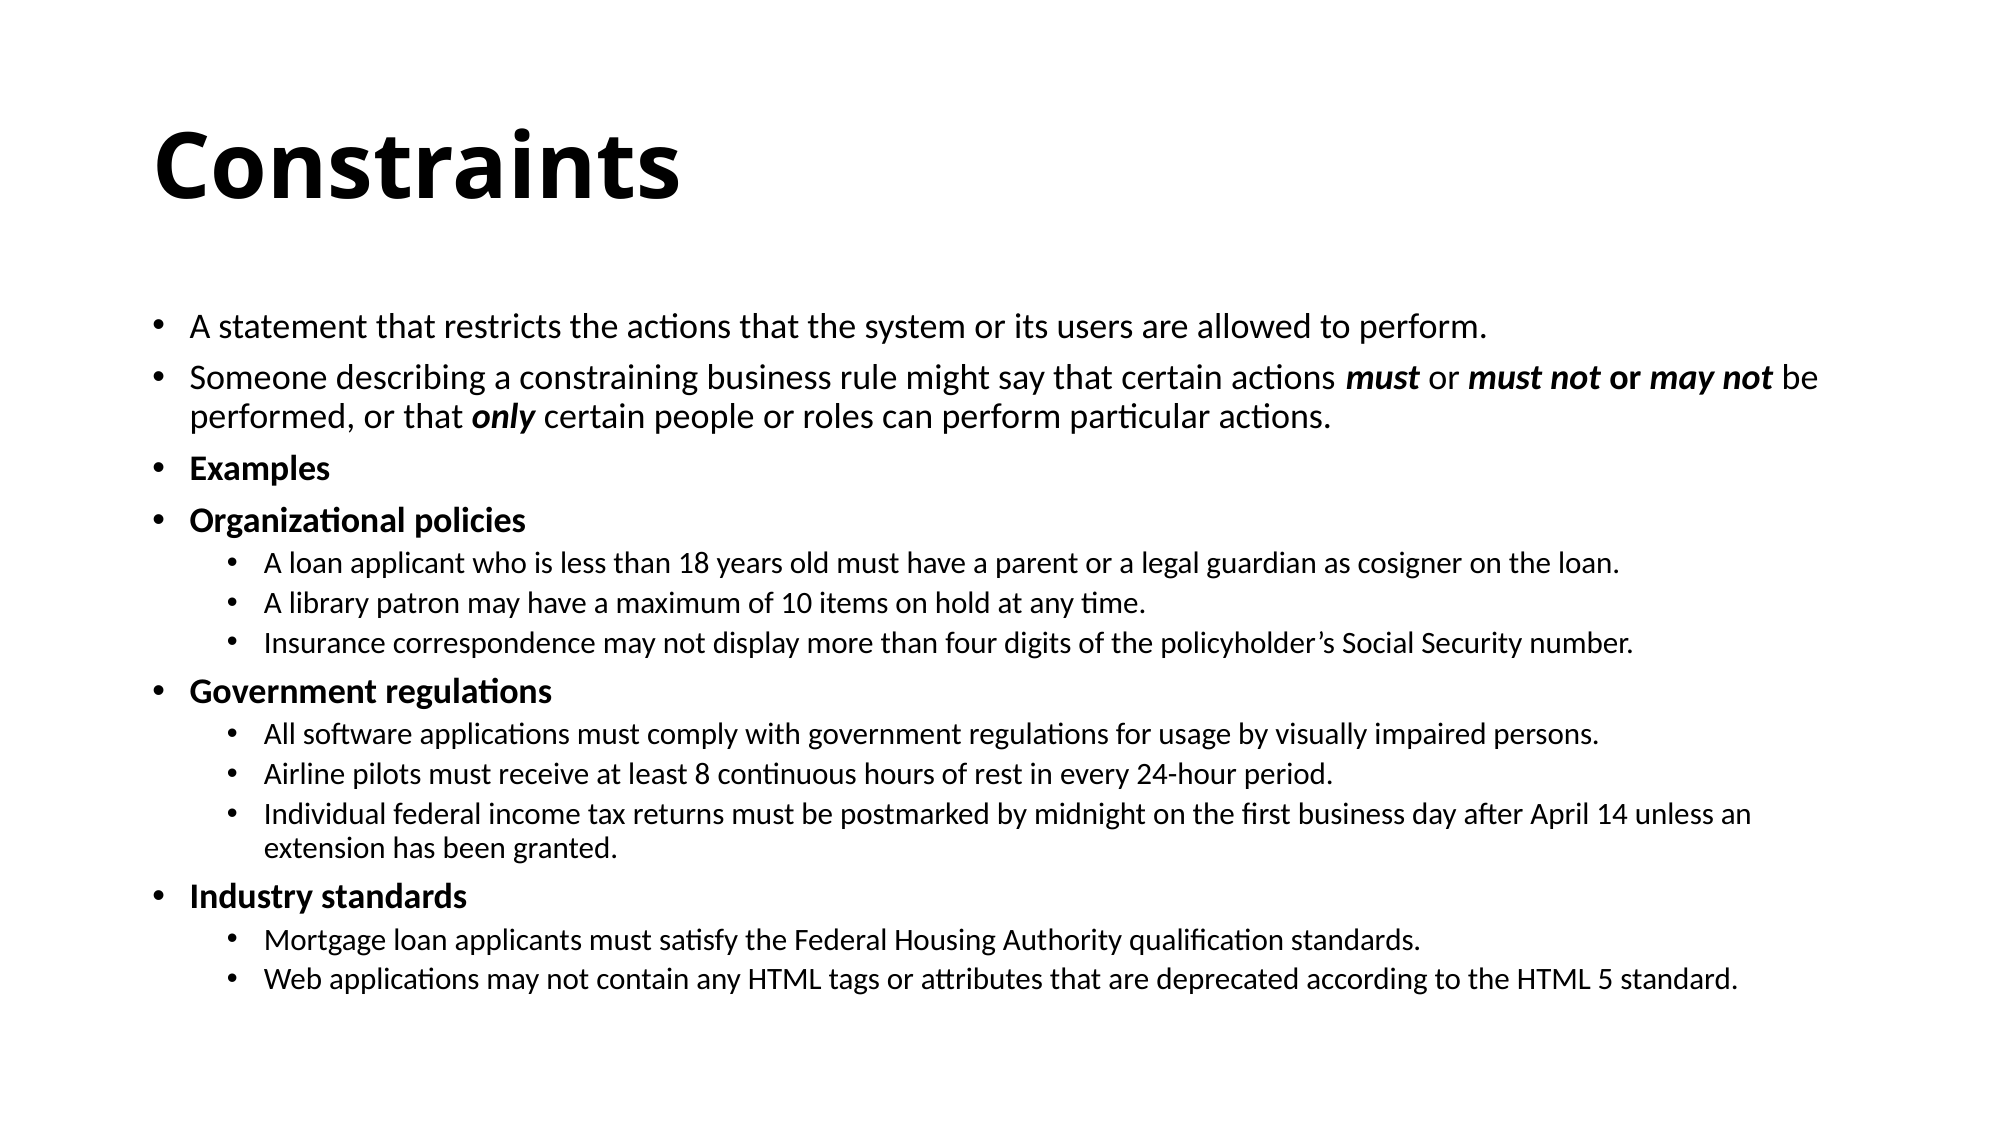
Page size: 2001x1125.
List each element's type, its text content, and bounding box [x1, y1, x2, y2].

list A statement that restricts the actions that the system or its users are allowed to perform. Someone describing a constraining business rule might say that certain actions must or must not or may not be performed, or that only certain people or roles can perform particular actions. Examples Organizational policies A loan applicant who is less than 18 years old must have a parent or a legal guardian as cosigner on the loan. A library patron may have a maximum of 10 items on hold at any time. Insurance correspondence may not display more than four digits of the policyholder’s Social Security number. Government regulations All software applications must comply with government regulations for usage by visually impaired persons. Airline pilots must receive at least 8 continuous hours of rest in every 24-hour period. Individual federal income tax returns must be postmarked by midnight on the first business day after April 14 unless an extension has been granted. Industry standards Mortgage loan applicants must satisfy the Federal Housing Authority qualification standards. Web applications may not contain any HTML tags or attributes that are deprecated according to the HTML 5 standard. [137, 299, 1863, 1014]
title Constraints [137, 59, 1863, 278]
